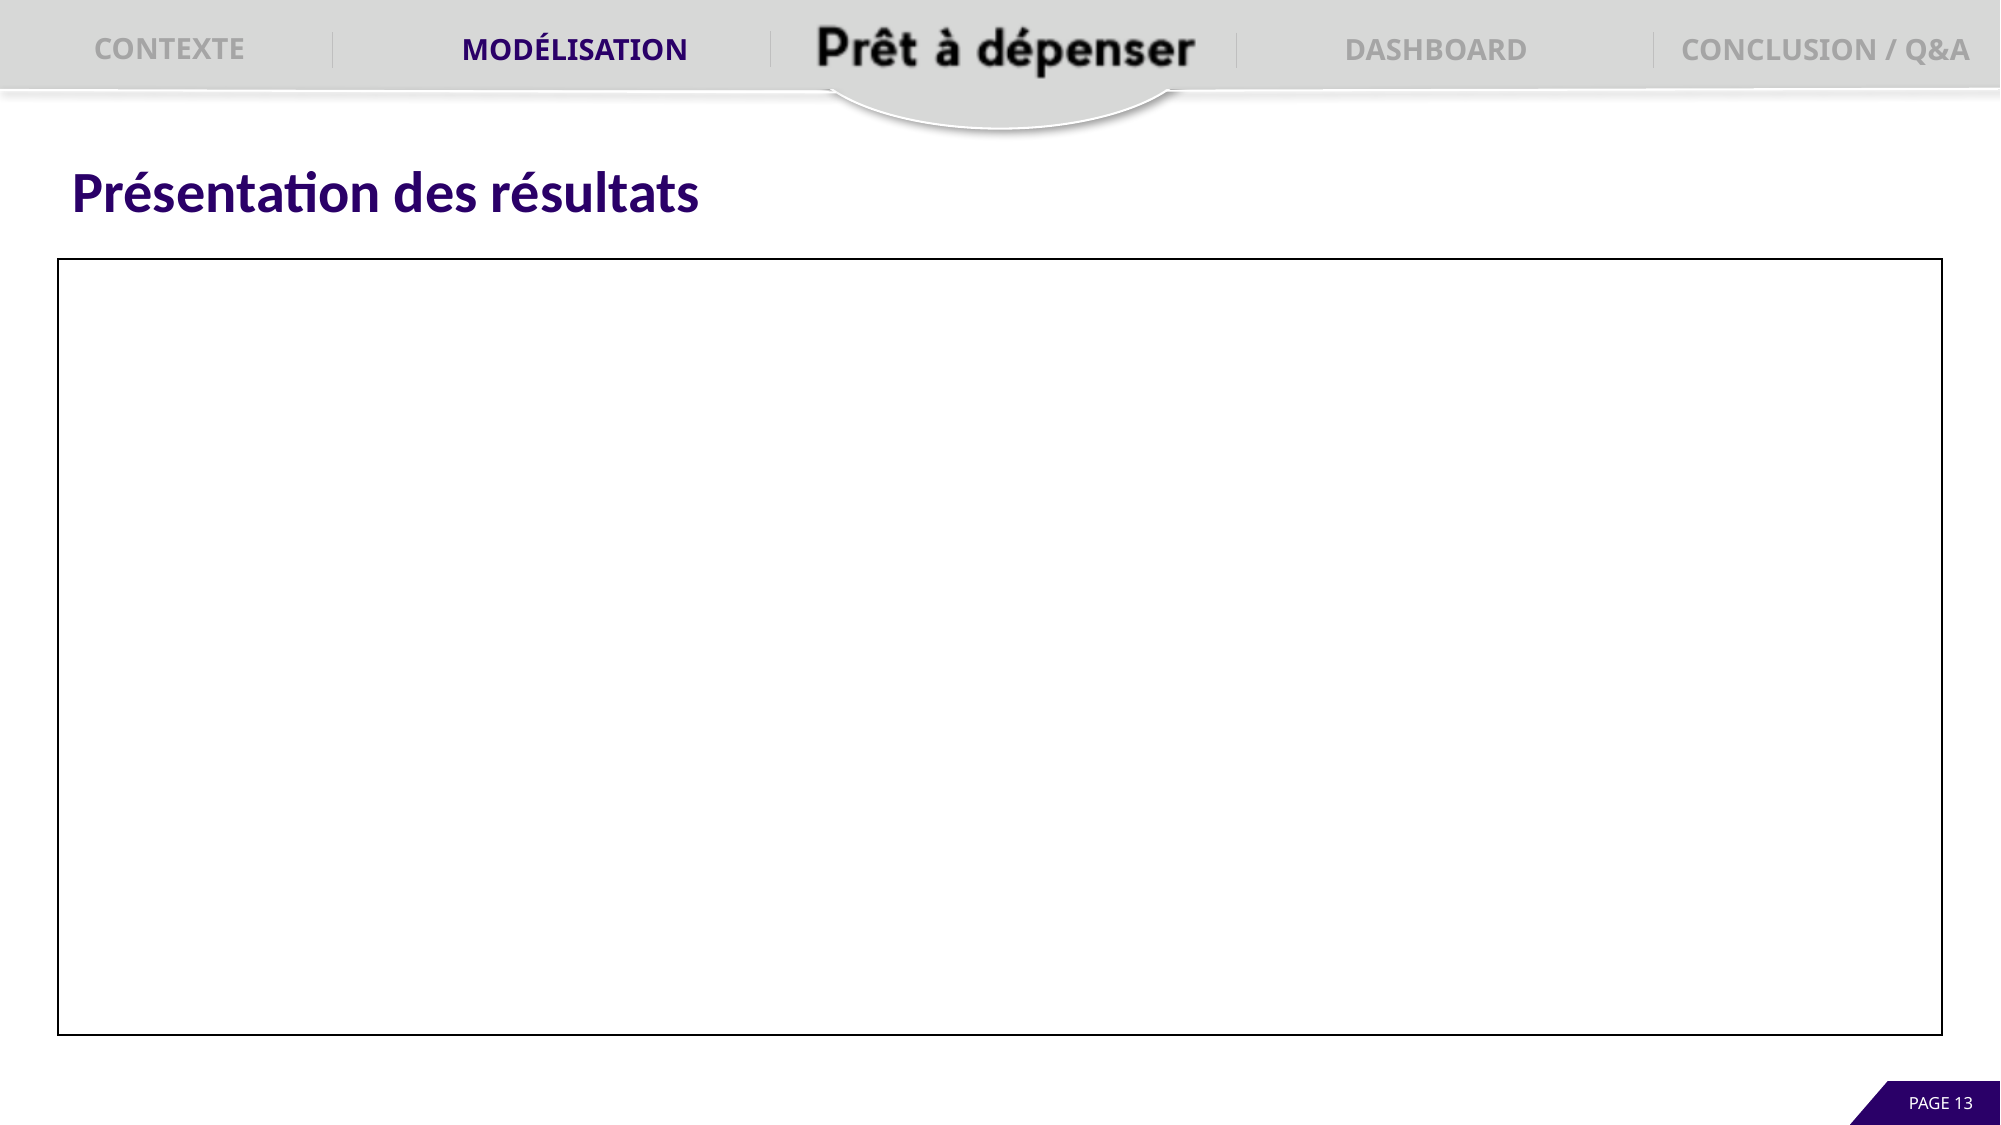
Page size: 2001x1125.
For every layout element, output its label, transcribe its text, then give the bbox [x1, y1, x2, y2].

text_box MODÉLISATION [337, 24, 795, 74]
text_box [836, 89, 1167, 130]
text_box CONTEXTE [1, 23, 338, 73]
picture [795, 0, 1210, 82]
text_box CONCLUSION / Q&A [1657, 23, 1994, 74]
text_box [0, 89, 836, 93]
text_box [1849, 1074, 2000, 1125]
text_box [742, 0, 1258, 89]
text_box [1258, 0, 2000, 88]
text_box Présentation des résultats [57, 146, 1942, 232]
text_box [0, 0, 742, 89]
text_box DASHBOARD [1217, 23, 1655, 74]
text_box [57, 258, 1943, 1036]
